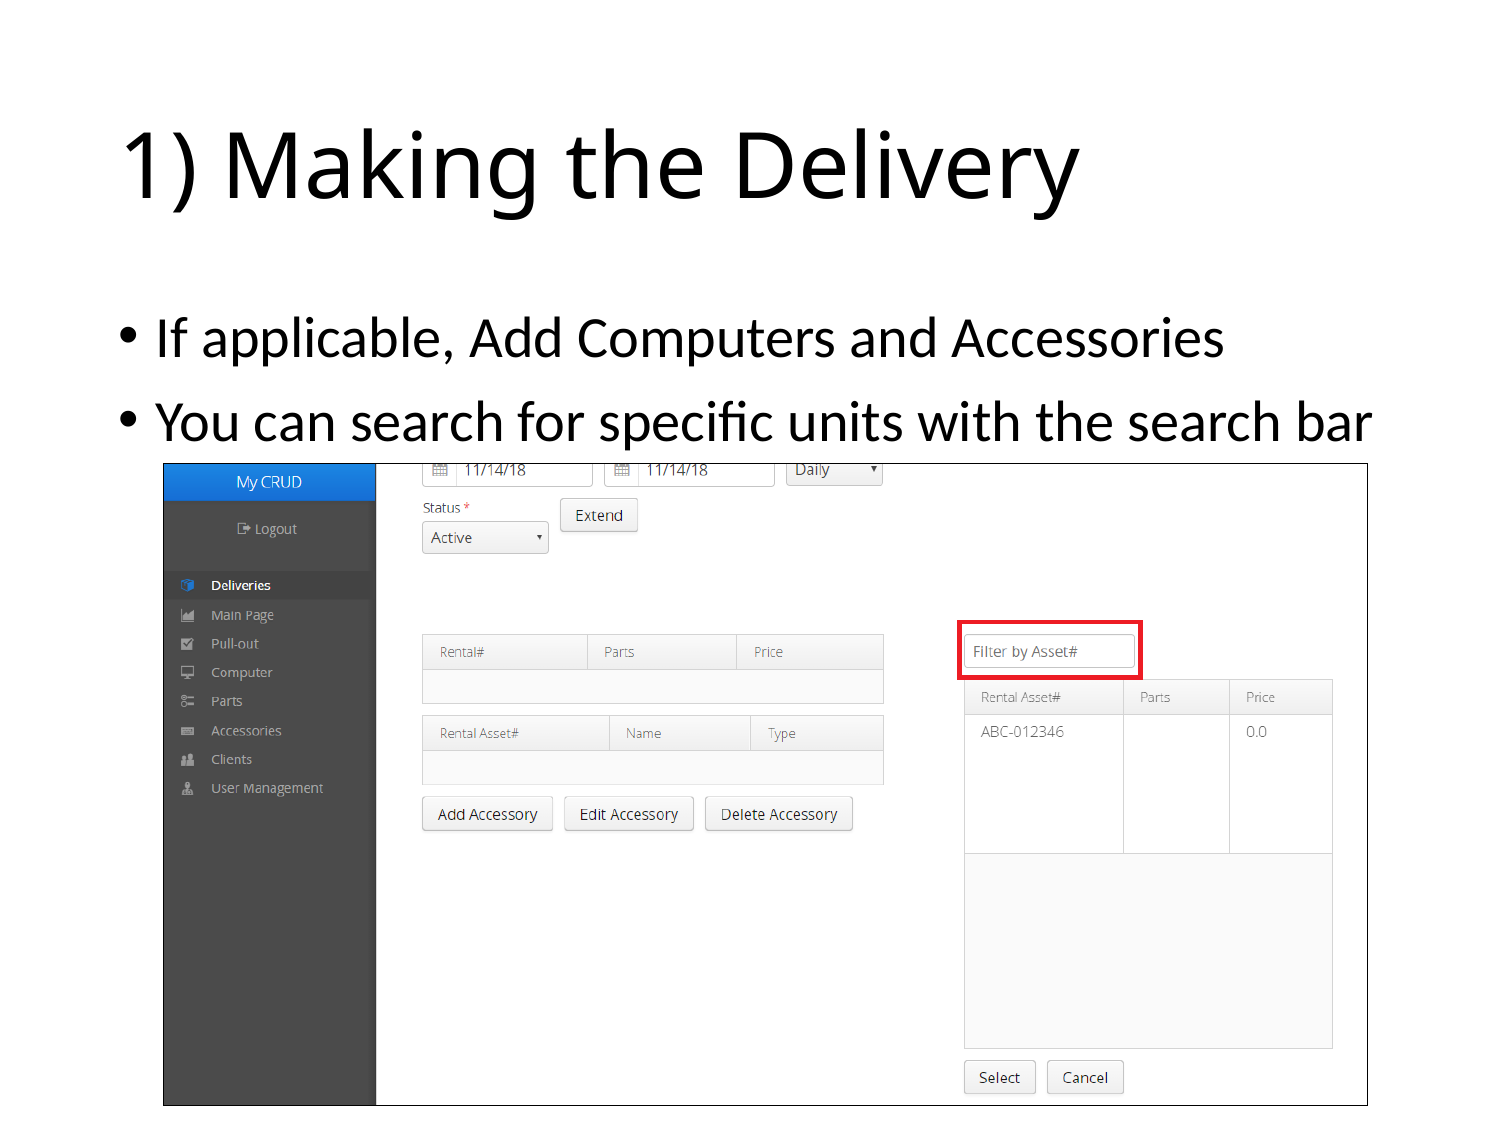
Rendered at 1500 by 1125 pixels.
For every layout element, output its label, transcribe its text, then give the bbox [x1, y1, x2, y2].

picture [163, 463, 1368, 1106]
title 1) Making the Delivery [103, 59, 1397, 278]
list If applicable, Add Computers and Accessories You can search for specific units with the search bar [103, 299, 1397, 1014]
